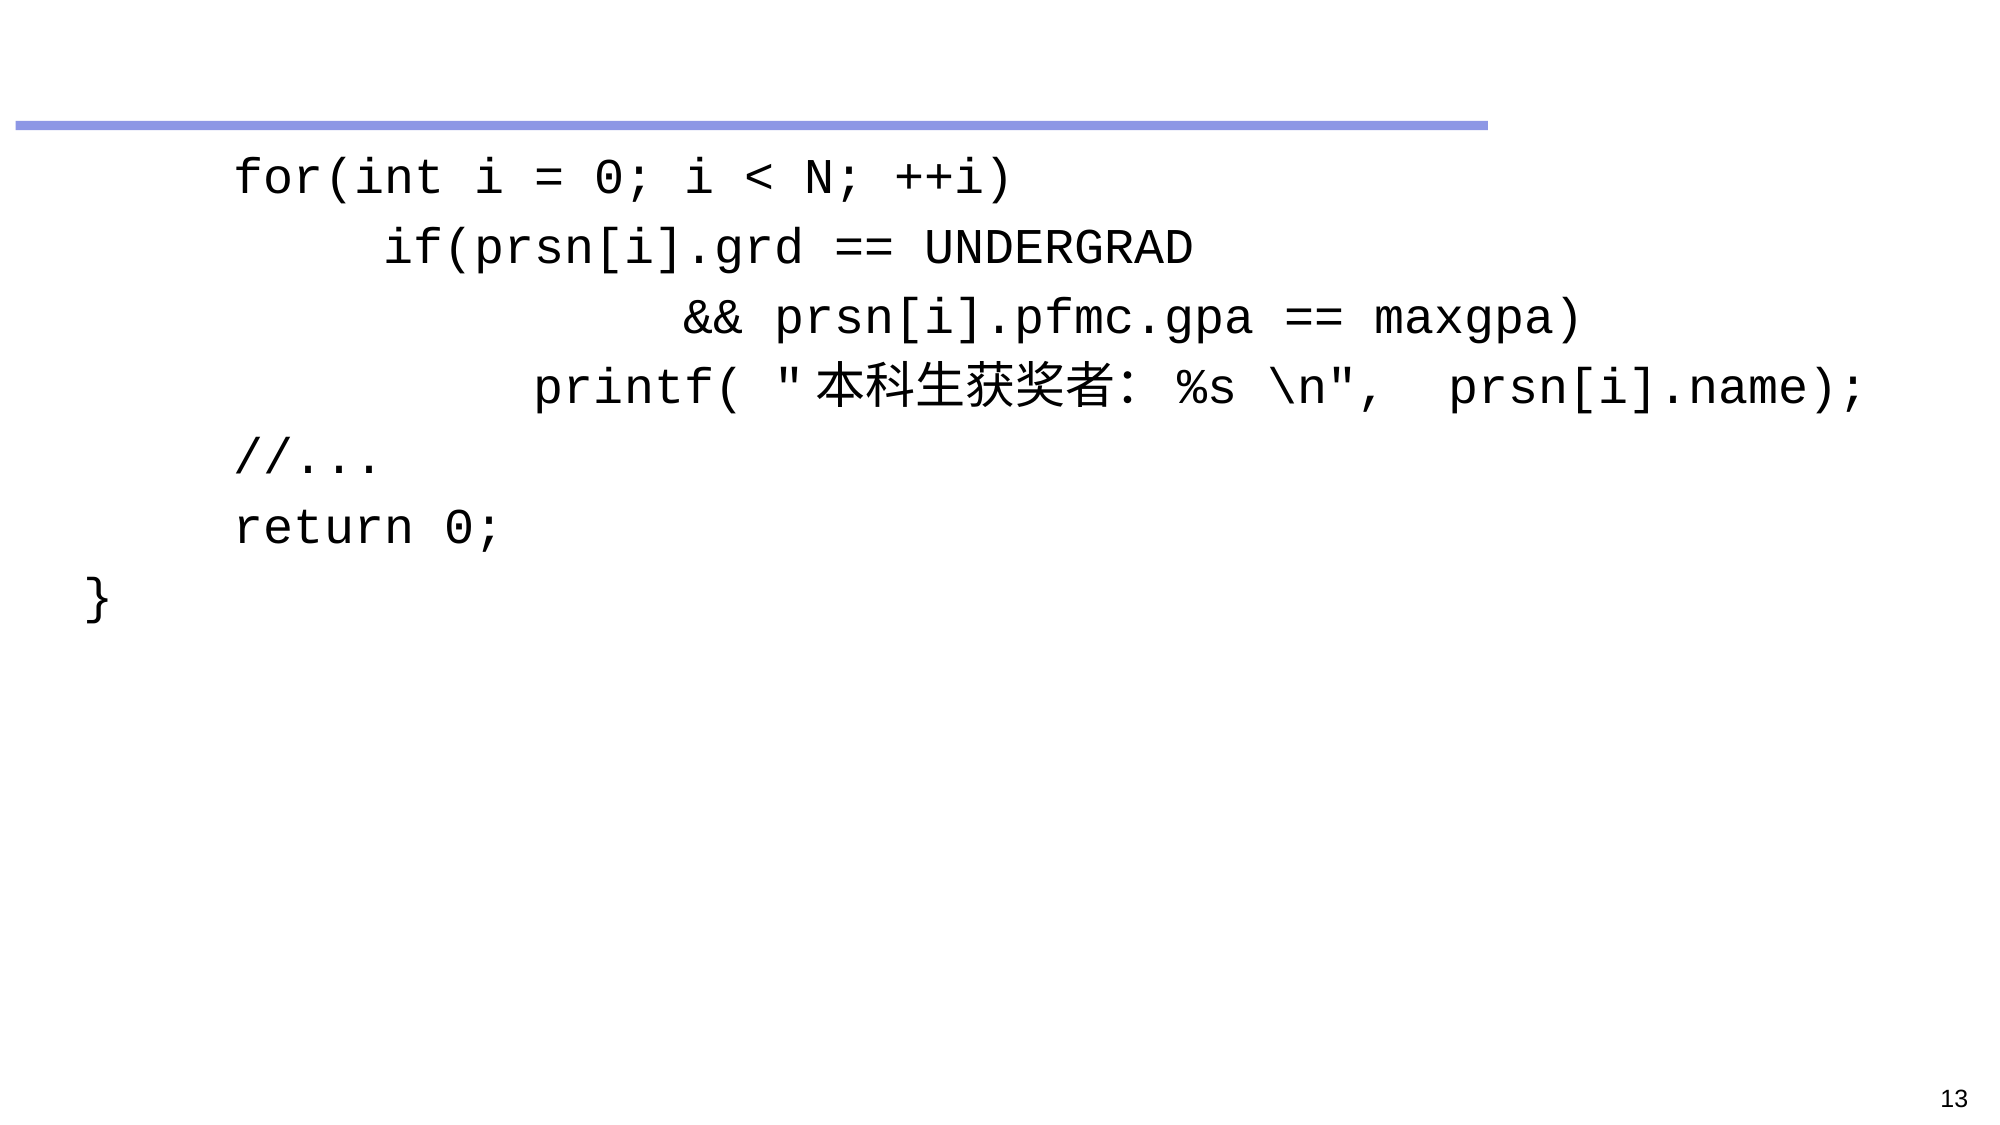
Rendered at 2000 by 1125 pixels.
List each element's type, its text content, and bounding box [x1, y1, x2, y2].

list for(int i = 0; i < N; ++i) if(prsn[i].grd == UNDERGRAD && prsn[i].pfmc.gpa == maxgpa) printf( "本科生获奖者：%s \n", prsn[i].name); //... return 0; } [15, 141, 1984, 1118]
text_box 13 [1786, 1074, 1984, 1113]
